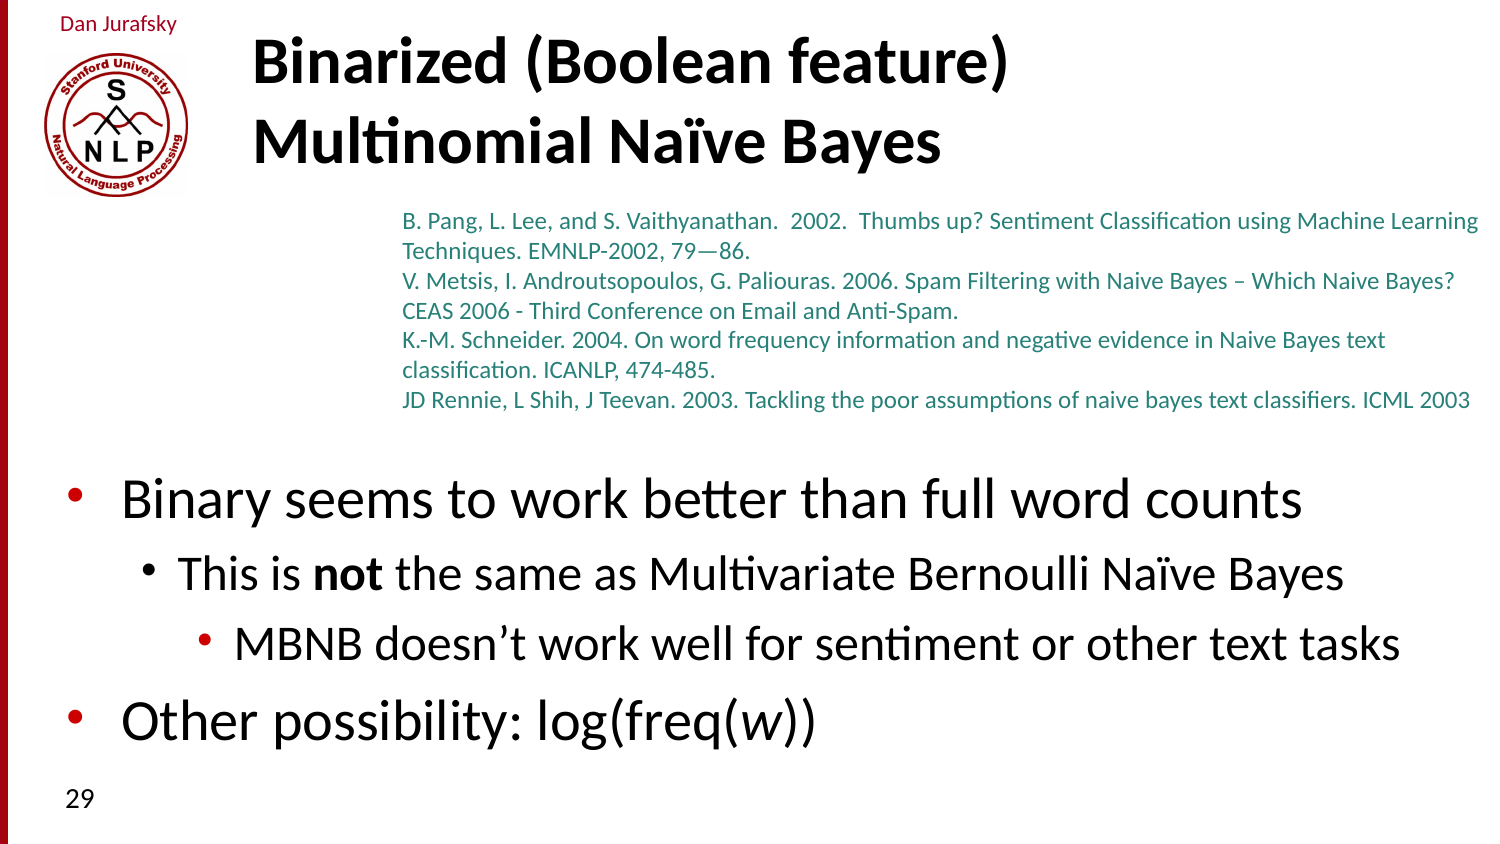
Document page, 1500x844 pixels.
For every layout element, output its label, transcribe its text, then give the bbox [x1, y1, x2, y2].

picture [44, 53, 188, 197]
title Binarized (Boolean feature) Multinomial Naïve Bayes [237, 21, 1500, 185]
text_box B. Pang, L. Lee, and S. Vaithyanathan. 2002. Thumbs up? Sentiment Classification using Machine Learning Techniques. EMNLP-2002, 79—86. V. Metsis, I. Androutsopoulos, G. Paliouras. 2006. Spam Filtering with Naive Bayes – Which Naive Bayes? CEAS 2006 - Third Conference on Email and Anti-Spam. K.-M. Schneider. 2004. On word frequency information and negative evidence in Naive Bayes text classiﬁcation. ICANLP, 474-485. JD Rennie, L Shih, J Teevan. 2003. Tackling the poor assumptions of naive bayes text classifiers. ICML 2003 [387, 196, 1500, 422]
list Binary seems to work better than full word counts This is not the same as Multivariate Bernoulli Naïve Bayes MBNB doesn’t work well for sentiment or other text tasks Other possibility: log(freq(w)) [50, 452, 1450, 797]
slide_number 29 [49, 771, 376, 829]
